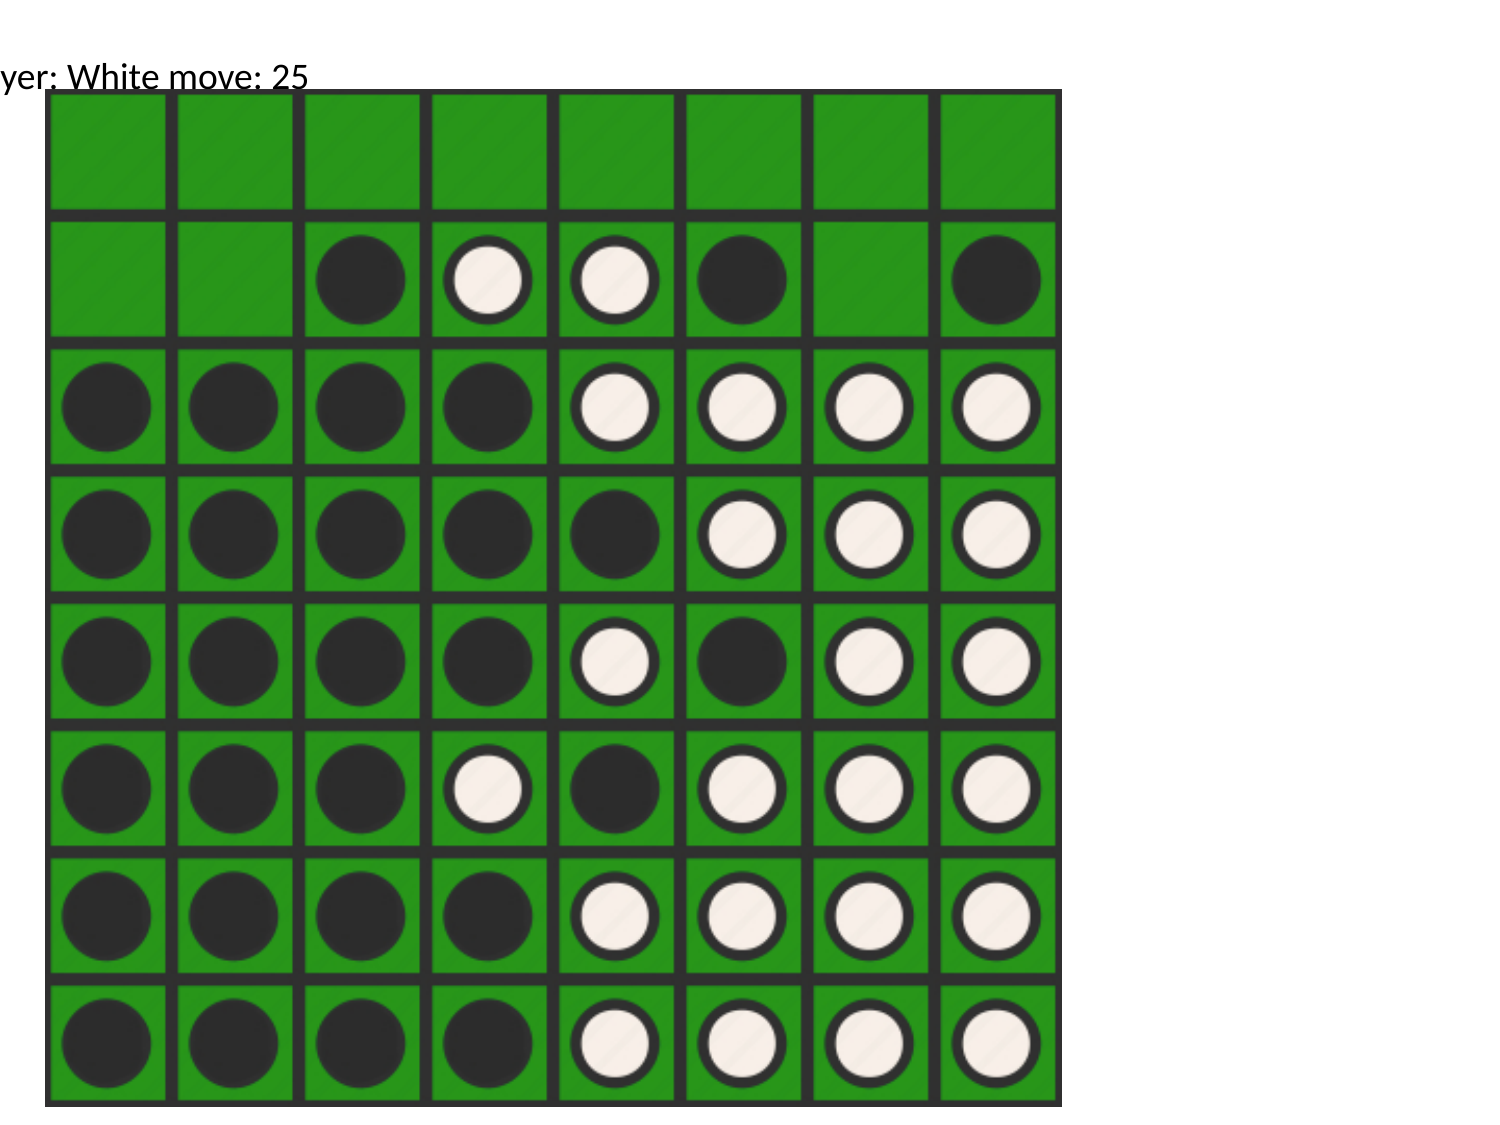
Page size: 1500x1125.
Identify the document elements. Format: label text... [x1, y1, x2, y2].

picture [44, 89, 1062, 1107]
text_box turn: 52 player: White move: 25 [0, 44, 325, 105]
